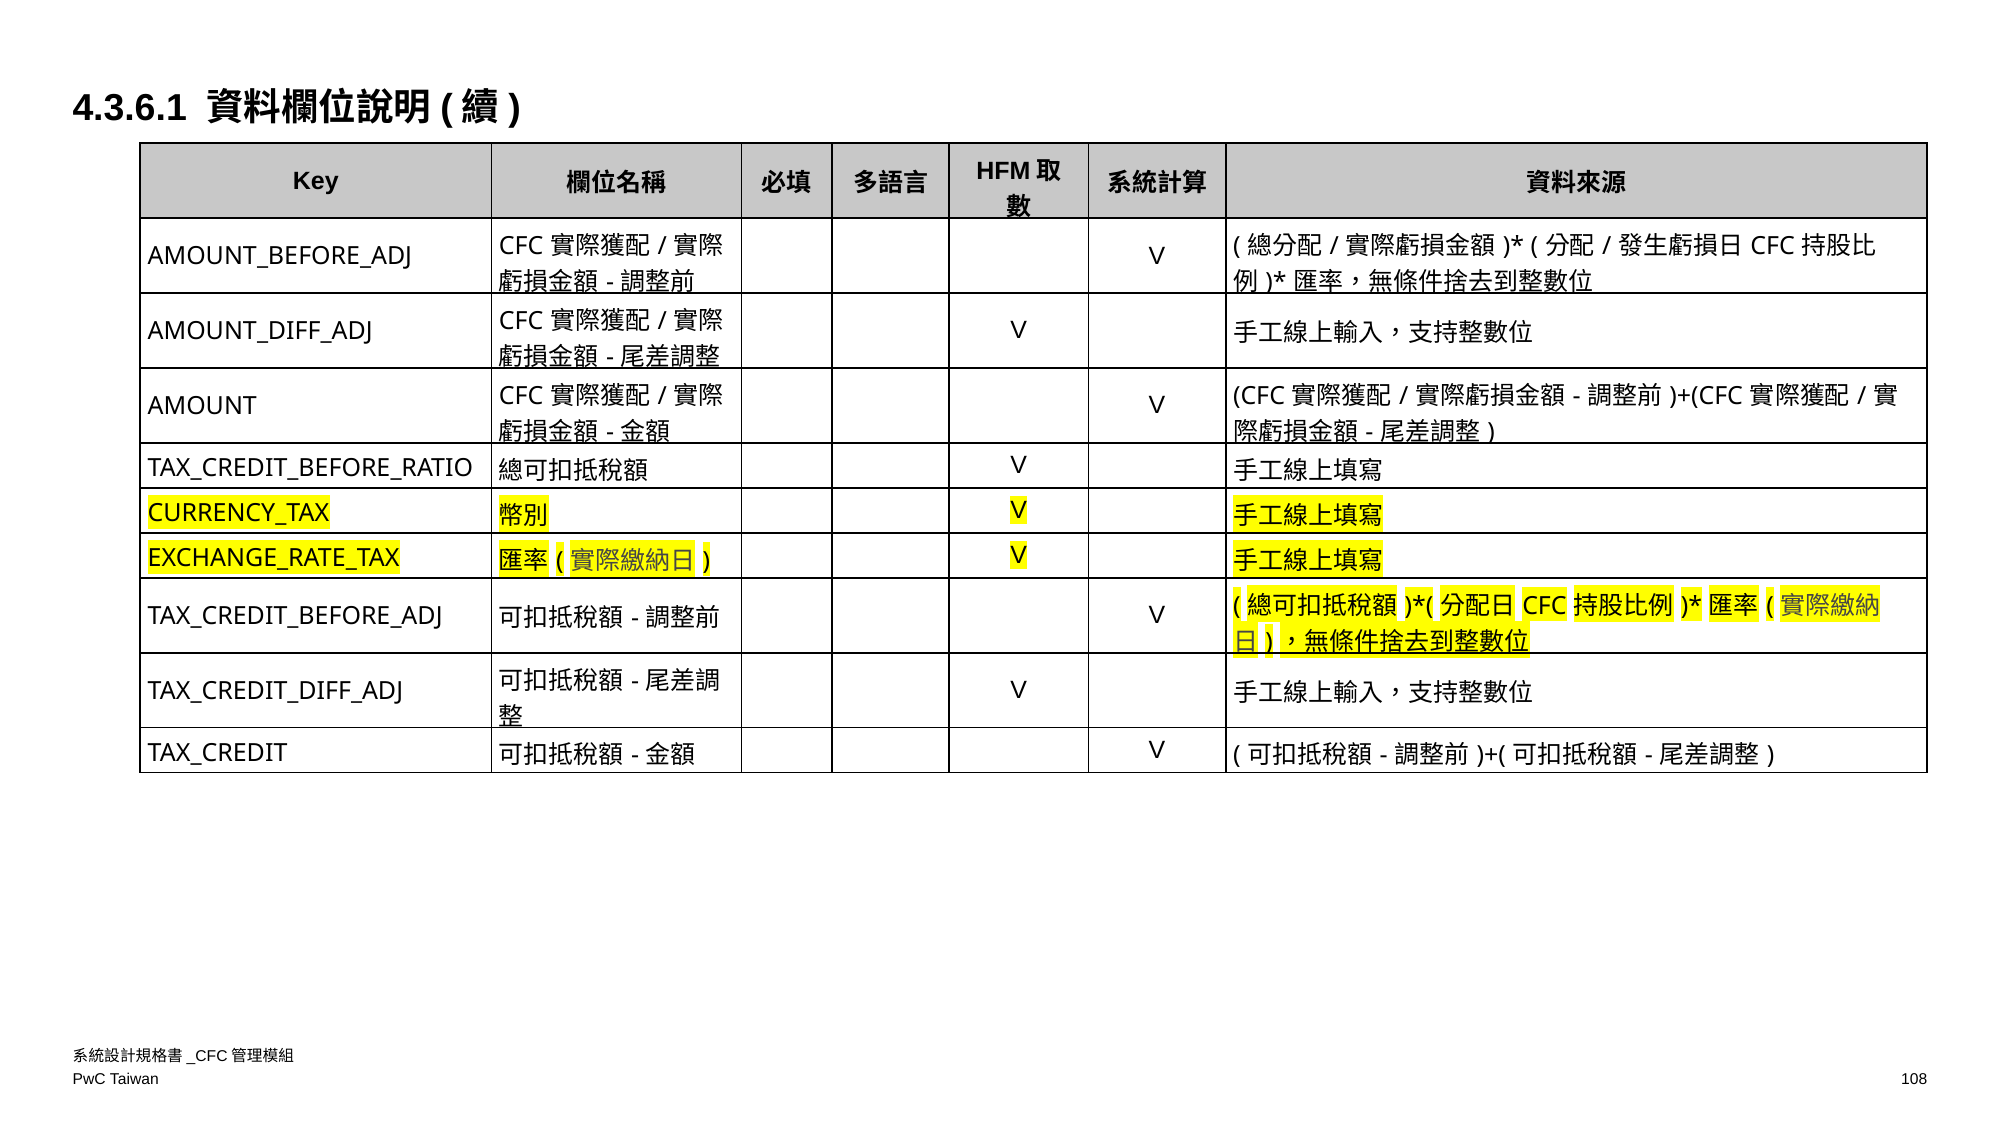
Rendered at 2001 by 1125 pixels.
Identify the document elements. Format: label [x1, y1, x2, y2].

table_header [742, 144, 831, 217]
table_cell [492, 489, 741, 532]
table_cell [1227, 654, 1926, 727]
table_cell [742, 579, 831, 652]
table_cell [1089, 728, 1225, 772]
table_cell [950, 579, 1088, 652]
table_cell [742, 294, 831, 367]
table_cell [742, 444, 831, 487]
table_cell [950, 489, 1088, 532]
table_cell [742, 219, 831, 292]
table_cell [1227, 294, 1926, 367]
footer [72, 1042, 971, 1065]
table_cell [492, 294, 741, 367]
table_cell [1227, 369, 1926, 442]
table_cell [950, 728, 1088, 772]
table_cell [141, 654, 491, 727]
table_cell [950, 534, 1088, 577]
table_cell [833, 489, 948, 532]
table_cell [742, 534, 831, 577]
table_cell [1089, 534, 1225, 577]
table_cell [742, 369, 831, 442]
table_cell [141, 534, 491, 577]
table_cell [1089, 489, 1225, 532]
table_cell [950, 219, 1088, 292]
table_header [950, 144, 1088, 217]
table_cell [1227, 534, 1926, 577]
table_header [833, 144, 948, 217]
table_cell [1227, 579, 1926, 652]
table_cell [141, 369, 491, 442]
table_cell [950, 444, 1088, 487]
table_cell [492, 654, 741, 727]
table_cell [1089, 369, 1225, 442]
table_cell [950, 654, 1088, 727]
table_cell [1089, 654, 1225, 727]
table_cell [833, 579, 948, 652]
table_cell [492, 579, 741, 652]
table_cell [833, 294, 948, 367]
table_cell [141, 728, 491, 772]
table_cell [492, 369, 741, 442]
table_cell [742, 489, 831, 532]
table_cell [1227, 444, 1926, 487]
table_header [141, 144, 491, 217]
table_cell [492, 534, 741, 577]
table_cell [141, 294, 491, 367]
table_cell [742, 728, 831, 772]
table_cell [833, 369, 948, 442]
table_cell [141, 489, 491, 532]
text_box [72, 82, 670, 128]
table_header [492, 144, 741, 217]
table_cell [492, 219, 741, 292]
table_cell [1089, 444, 1225, 487]
table_cell [833, 534, 948, 577]
table_cell [833, 219, 948, 292]
table_cell [833, 654, 948, 727]
table_cell [950, 369, 1088, 442]
table_cell [141, 444, 491, 487]
table_cell [492, 444, 741, 487]
table_cell [742, 654, 831, 727]
table_cell [492, 728, 741, 772]
table_cell [1089, 219, 1225, 292]
table_cell [1089, 294, 1225, 367]
table_cell [1089, 579, 1225, 652]
table_cell [833, 728, 948, 772]
table_header [1227, 144, 1926, 217]
table_cell [1227, 219, 1926, 292]
slide_number [1637, 1065, 1928, 1088]
table_cell [833, 444, 948, 487]
table_cell [1227, 728, 1926, 772]
table_cell [1227, 489, 1926, 532]
table_header [1089, 144, 1225, 217]
table_cell [950, 294, 1088, 367]
table_cell [141, 579, 491, 652]
table_cell [141, 219, 491, 292]
